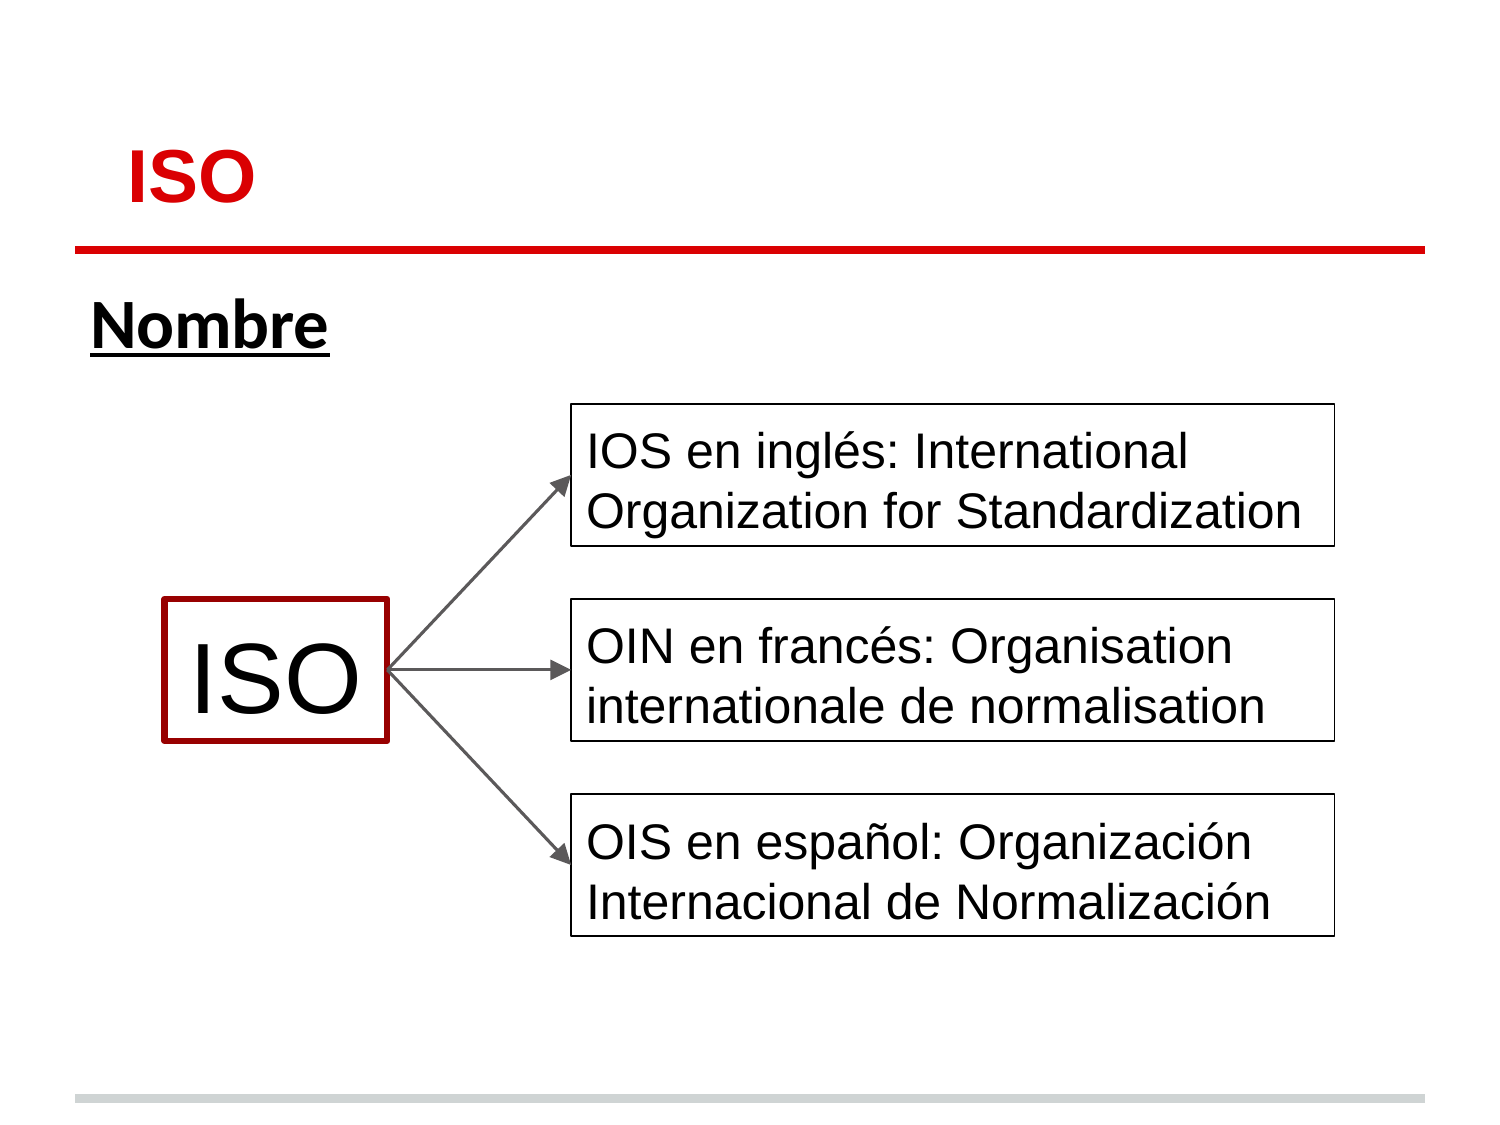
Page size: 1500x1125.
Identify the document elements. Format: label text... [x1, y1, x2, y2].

text_box IOS en inglés: International Organization for Standardization [571, 403, 1335, 546]
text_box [387, 474, 572, 669]
title ISO [75, 45, 1425, 233]
text_box OIN en francés: Organisation internationale de normalisation [576, 598, 1335, 741]
text_box OIS en español: Organización Internacional de Normalización [571, 794, 1335, 936]
list Nombre [75, 262, 1425, 1078]
text_box ISO [164, 598, 382, 741]
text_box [387, 669, 572, 866]
